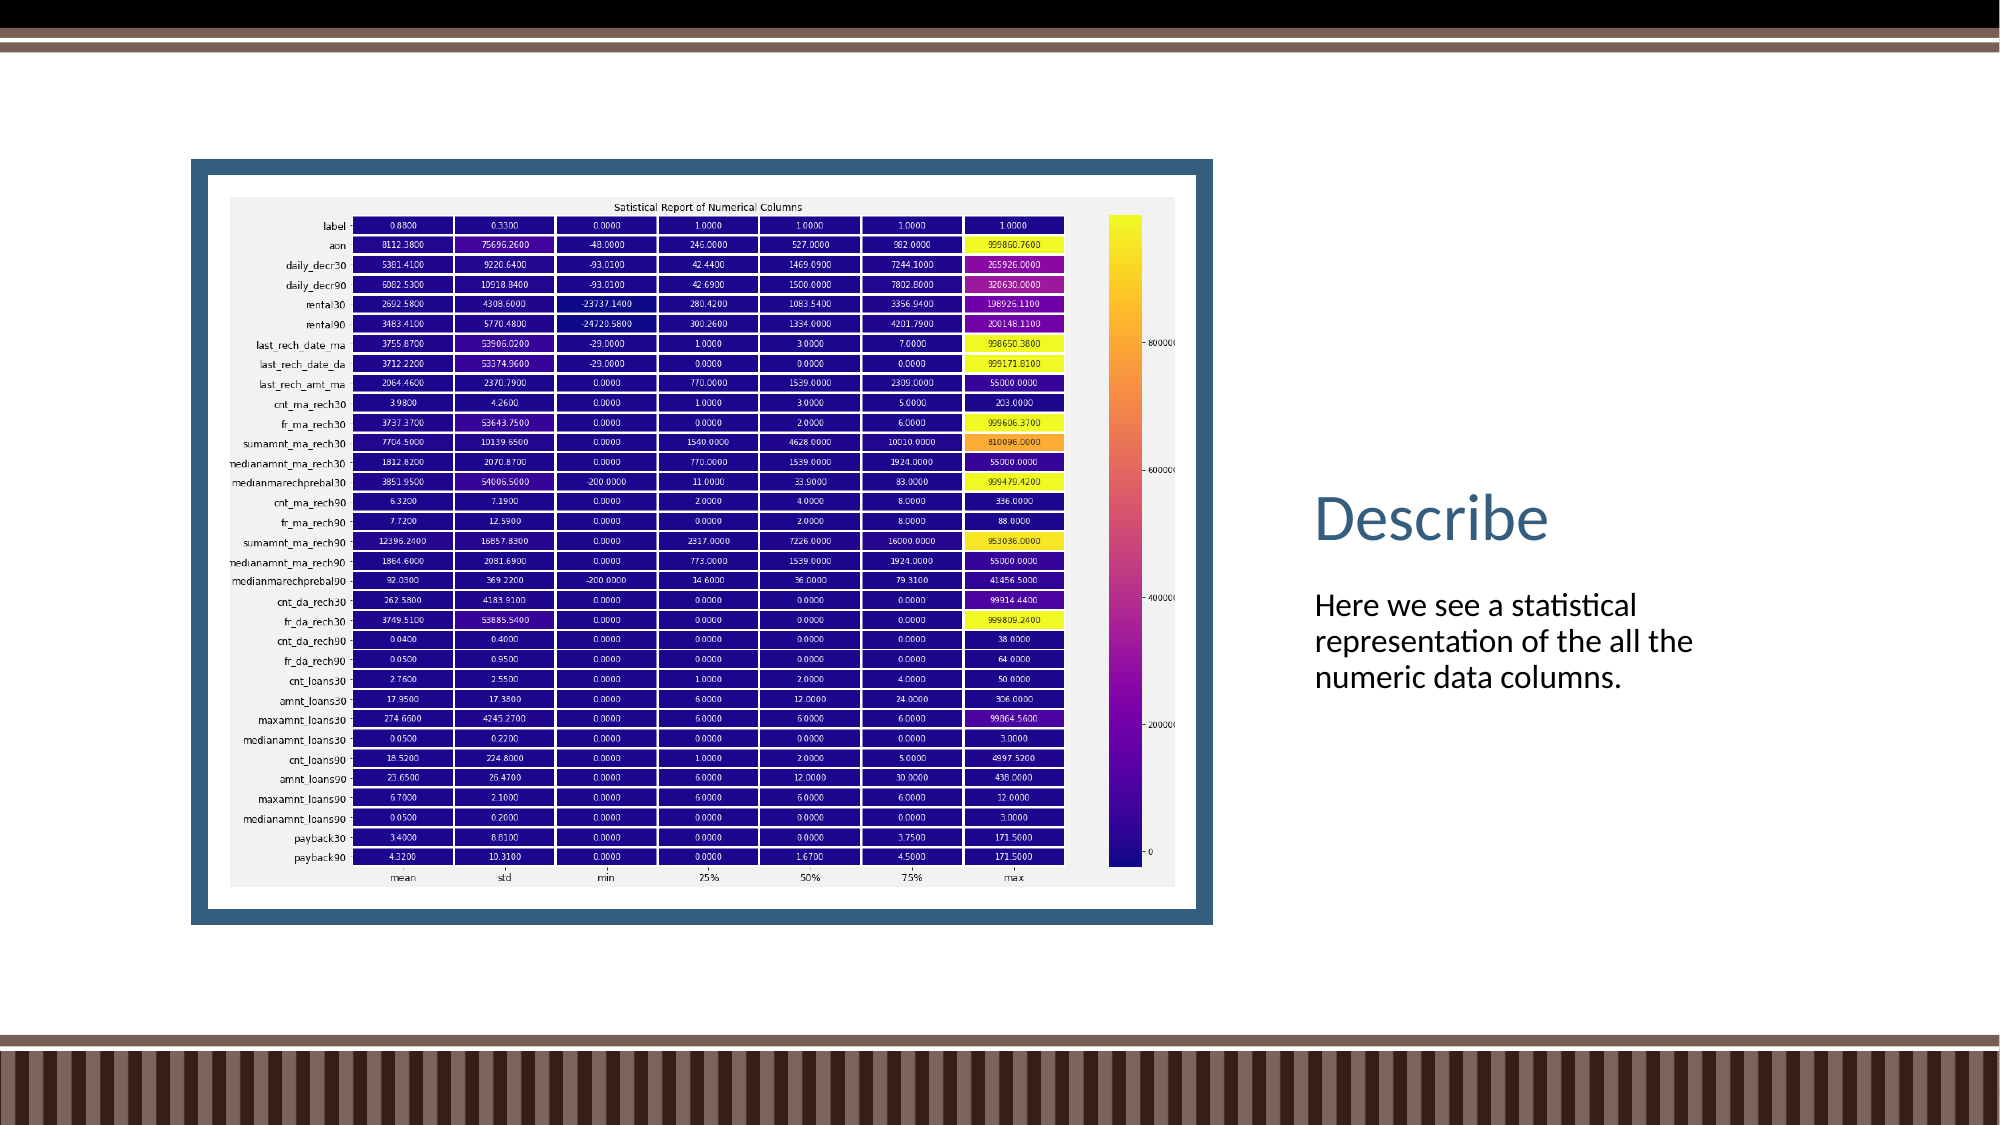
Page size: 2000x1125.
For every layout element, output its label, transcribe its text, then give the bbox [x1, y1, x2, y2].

list Here we see a statistical representation of the all the numeric data columns. [1299, 580, 1813, 875]
title Describe [1299, 224, 1813, 563]
picture [229, 196, 1175, 888]
picture [0, 1051, 2000, 1125]
